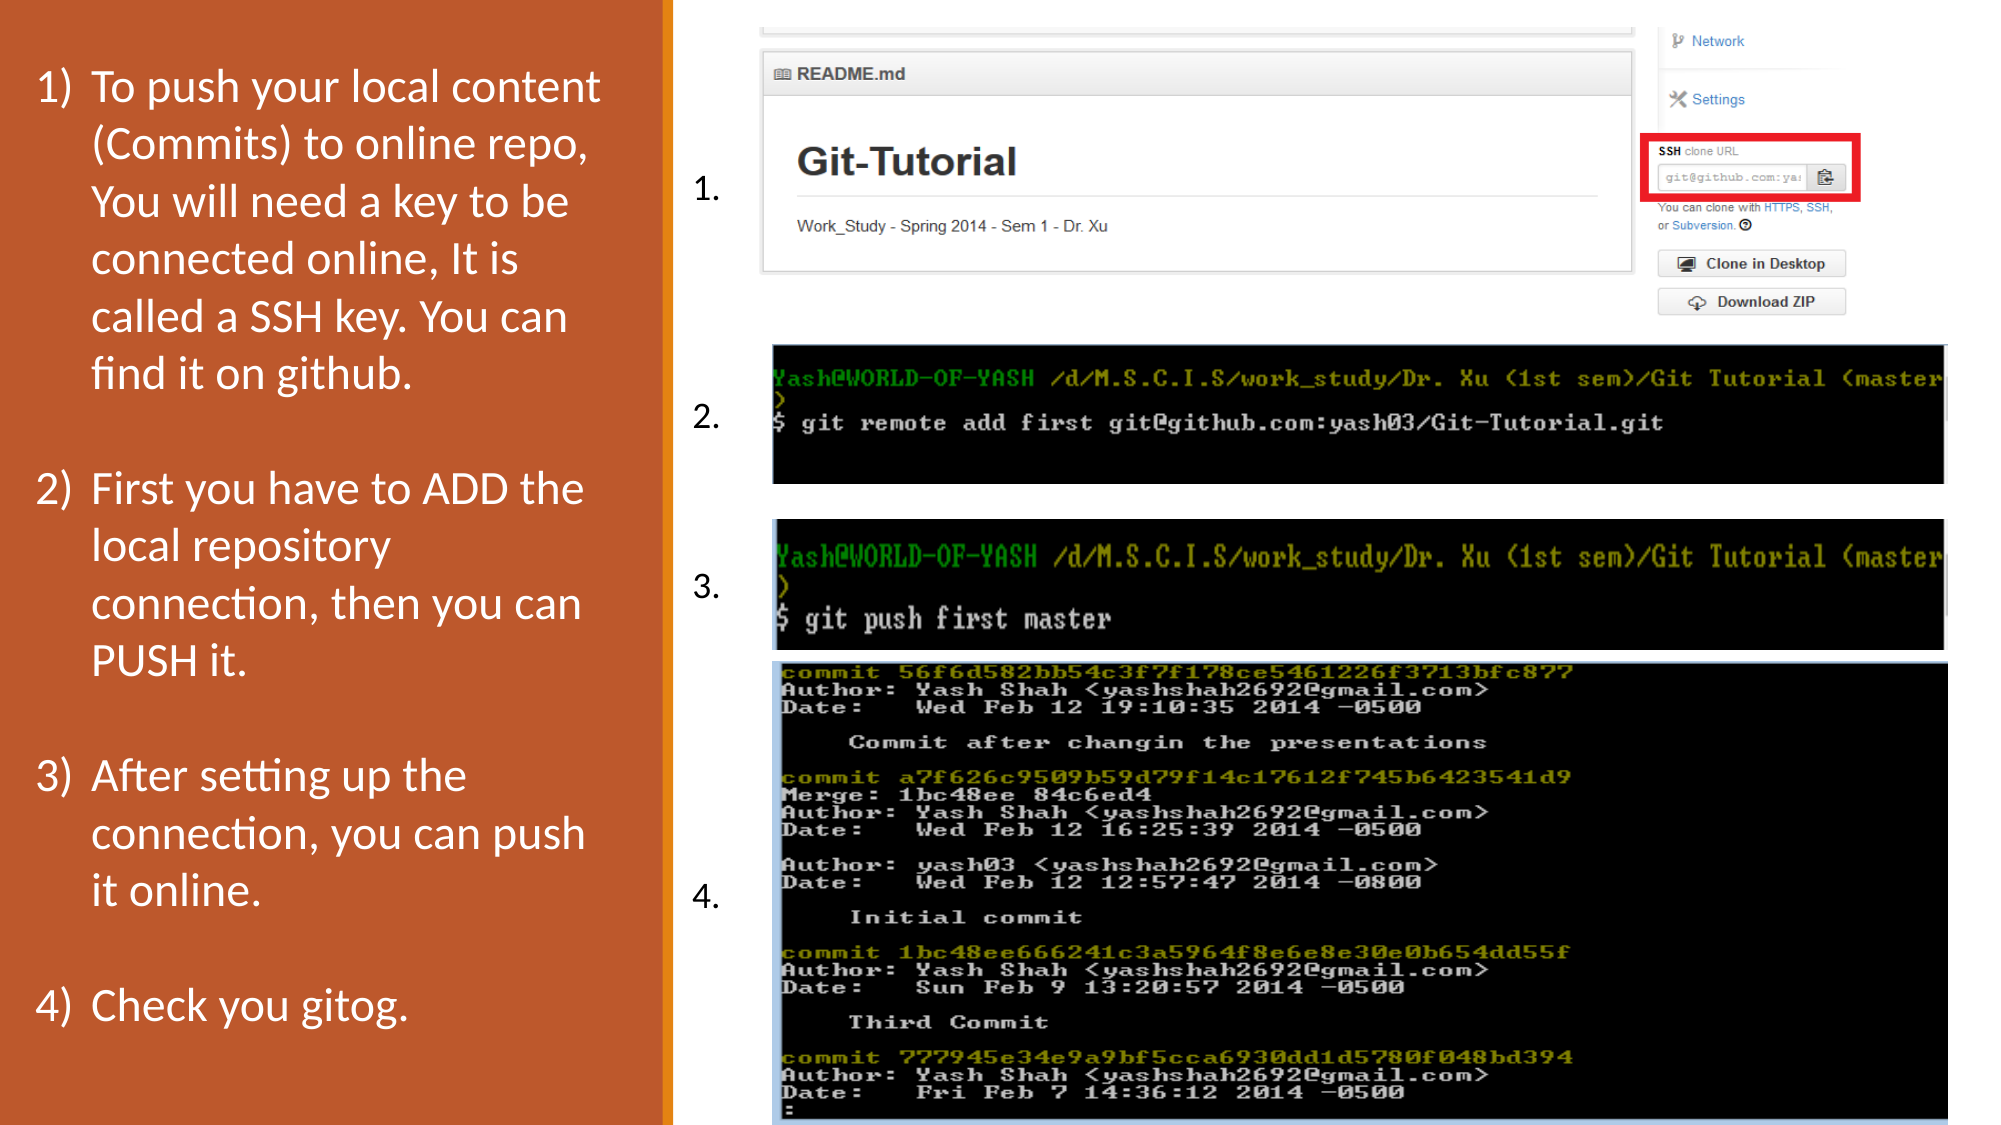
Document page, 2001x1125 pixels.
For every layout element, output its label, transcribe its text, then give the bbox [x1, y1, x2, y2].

text_box 4. [677, 863, 754, 923]
picture [772, 344, 1948, 484]
picture [772, 661, 1948, 1125]
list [715, 26, 1976, 346]
text_box To push your local content (Commits) to online repo, You will need a key to be connected online, It is called a SSH key. You can find it on github. First you have to ADD the local repository connection, then you can PUSH it. After setting up the connection, you can push it online. Check you gitog. [20, 47, 634, 1039]
text_box 1. [677, 155, 712, 216]
text_box 3. [677, 554, 754, 614]
picture [772, 519, 1948, 650]
text_box 2. [677, 383, 754, 444]
